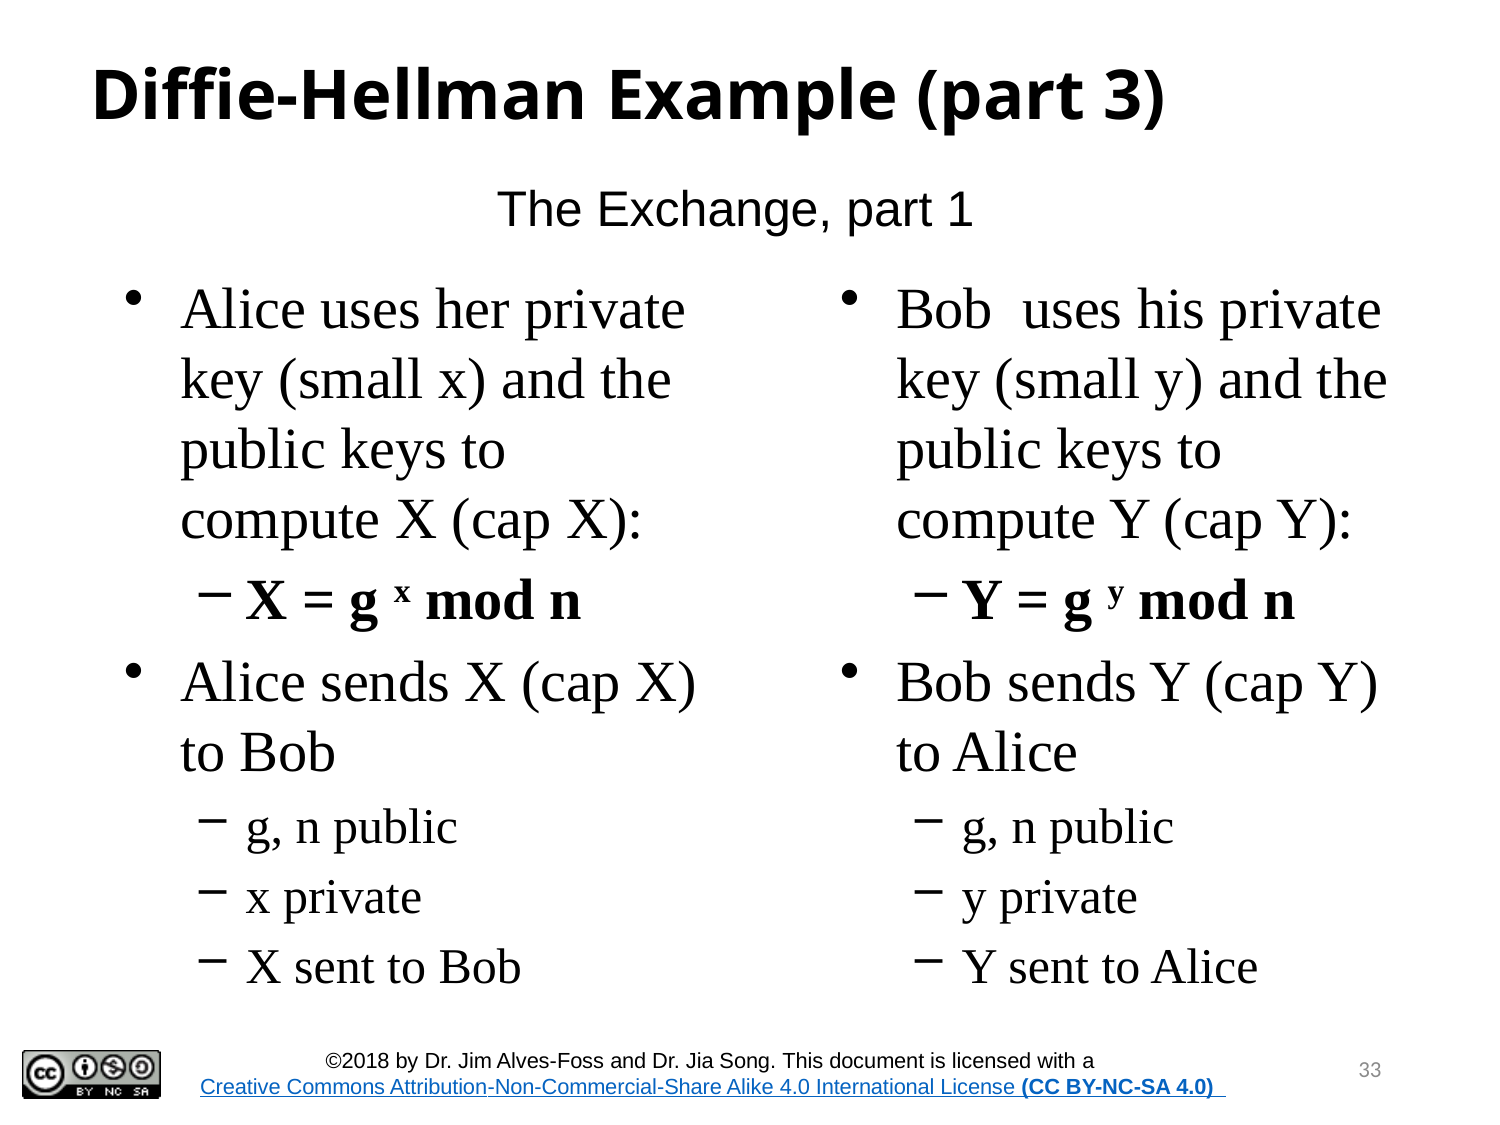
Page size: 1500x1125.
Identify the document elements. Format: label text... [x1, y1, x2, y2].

text_box Alice uses her private key (small x) and the public keys to compute X (cap X): X = g x mod n Alice sends X (cap X) to Bob g, n public x private X sent to Bob [109, 262, 734, 1000]
picture [22, 1050, 161, 1099]
text_box The Exchange, part 1 [481, 168, 1107, 244]
title Diffie-Hellman Example (part 3) [74, 44, 1426, 151]
text_box Bob uses his private key (small y) and the public keys to compute Y (cap Y): Y = g y mod n Bob sends Y (cap Y) to Alice g, n public y private Y sent to Alice [825, 262, 1450, 1000]
slide_number 33 [1315, 1038, 1397, 1099]
